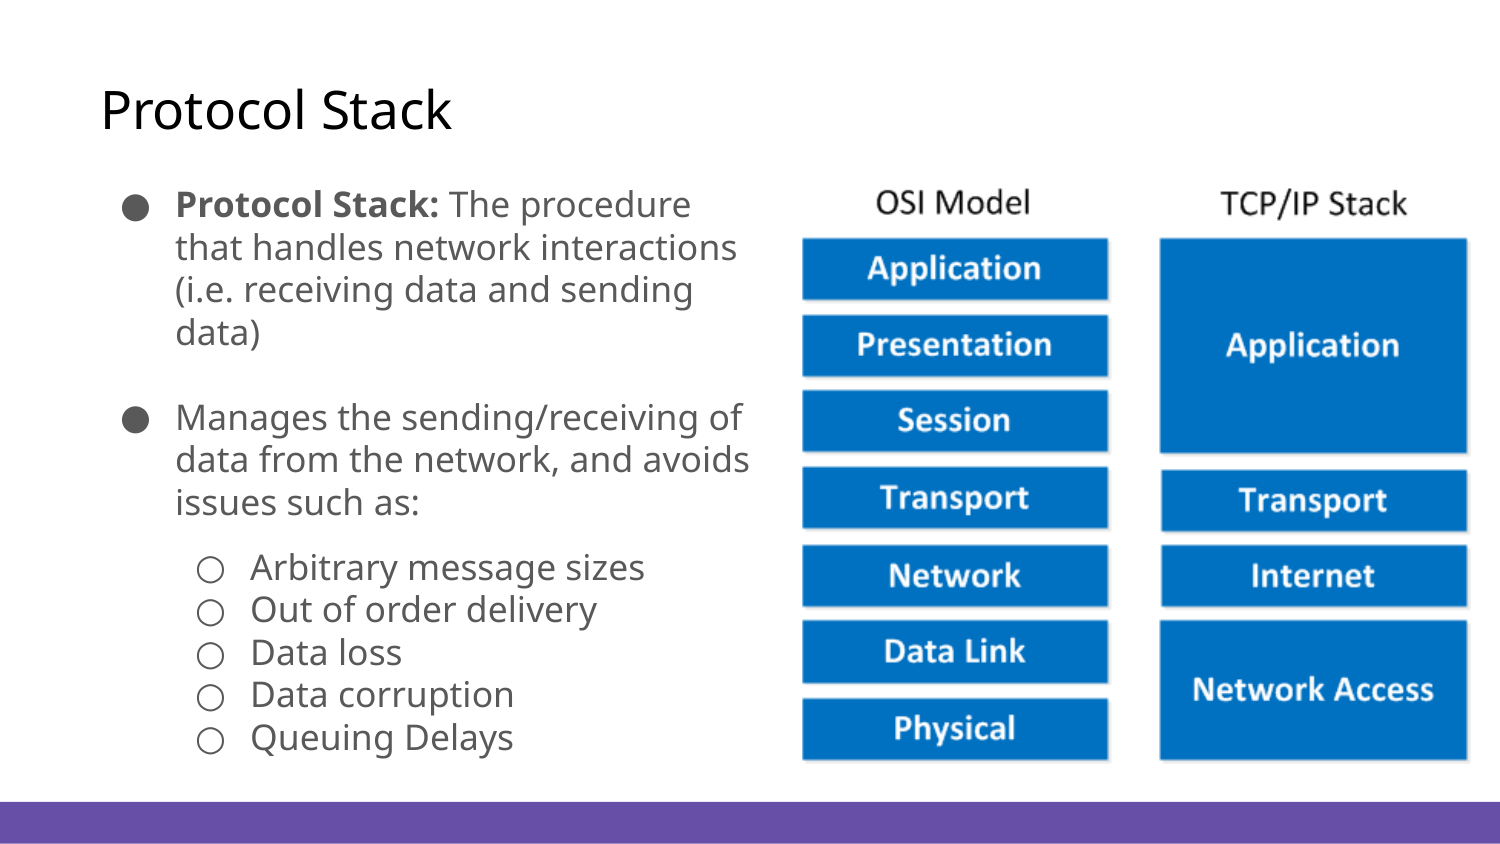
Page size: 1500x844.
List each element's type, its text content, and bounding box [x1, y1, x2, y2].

text_box Protocol Stack: The procedure that handles network interactions (i.e. receiving data and sending data) Manages the sending/receiving of data from the network, and avoids issues such as: Arbitrary message sizes Out of order delivery Data loss Data corruption Queuing Delays [85, 167, 772, 650]
picture [802, 174, 1471, 764]
title Protocol Stack [85, 61, 1415, 156]
